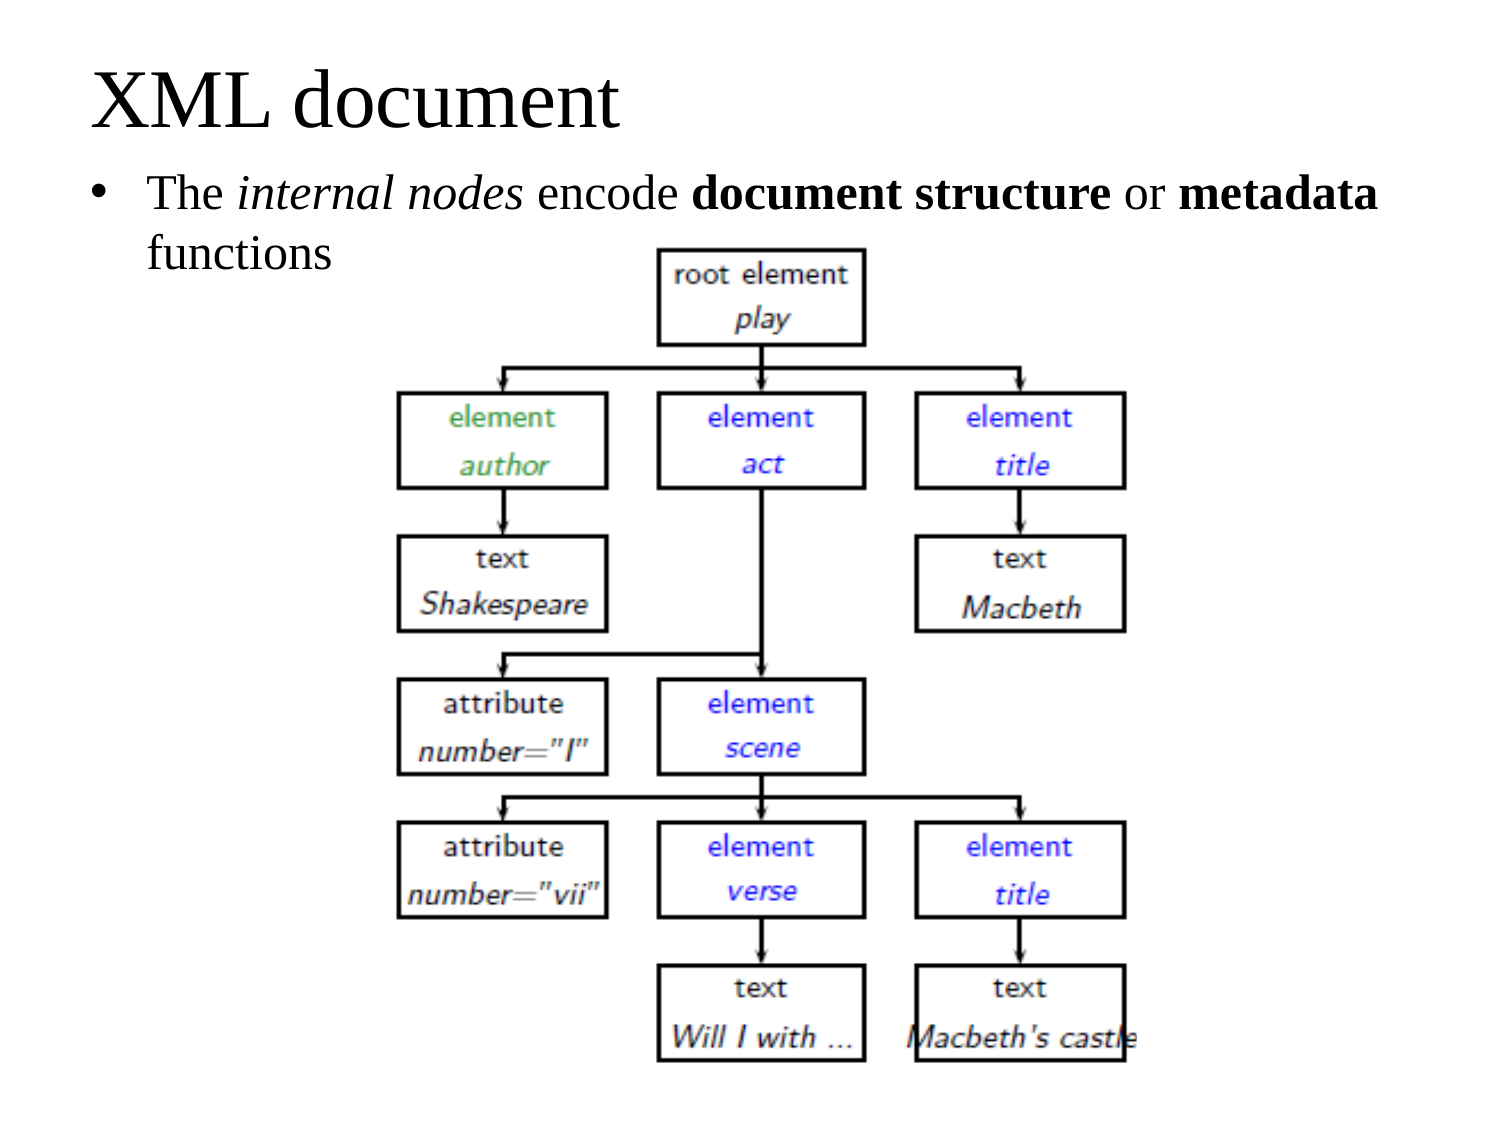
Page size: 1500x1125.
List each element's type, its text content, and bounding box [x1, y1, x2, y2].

picture [351, 245, 1137, 1079]
list The internal nodes encode document structure or metadata functions [74, 152, 1426, 312]
title XML document [74, 0, 1426, 152]
